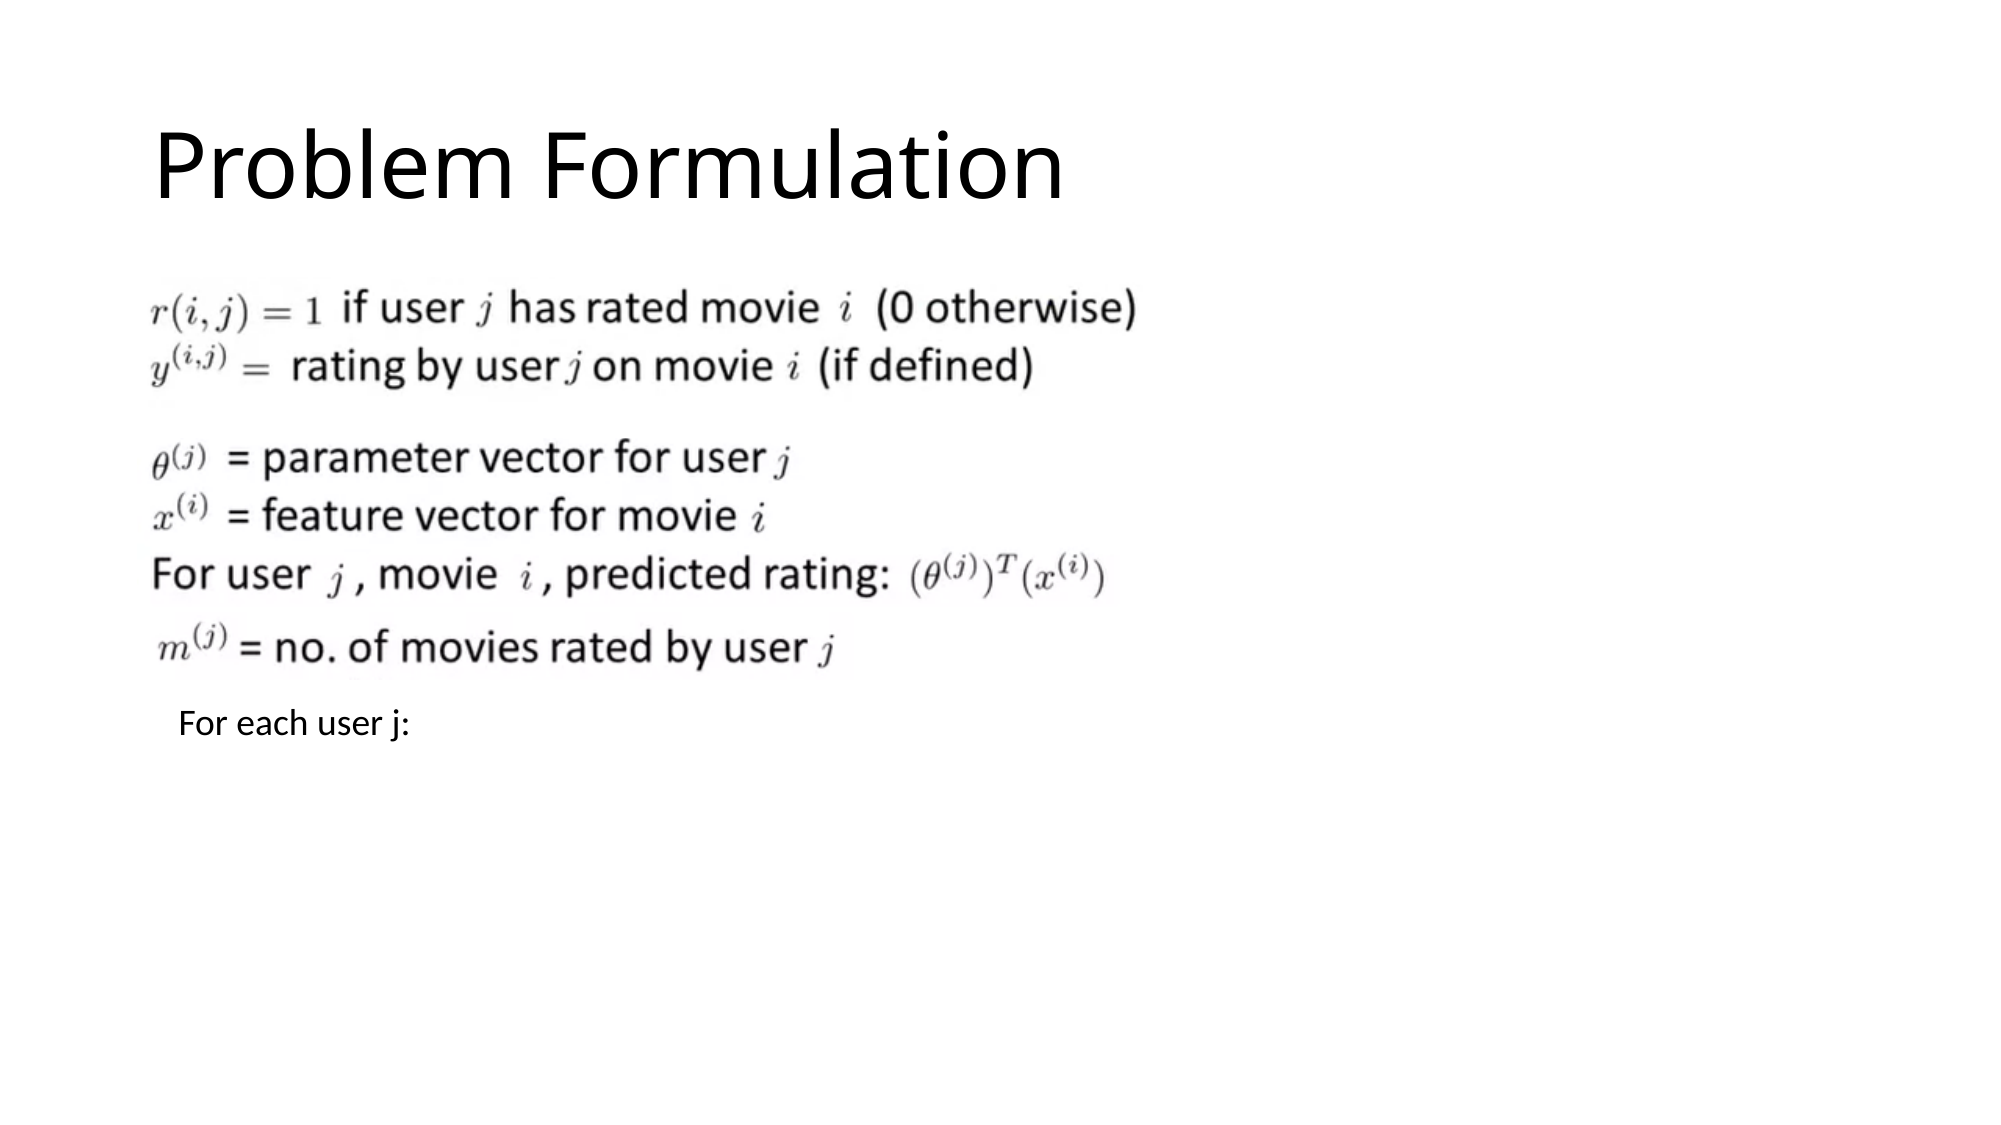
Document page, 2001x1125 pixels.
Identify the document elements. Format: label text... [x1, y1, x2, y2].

picture [137, 438, 1124, 680]
picture [137, 277, 1197, 414]
title Problem Formulation [137, 59, 1863, 278]
